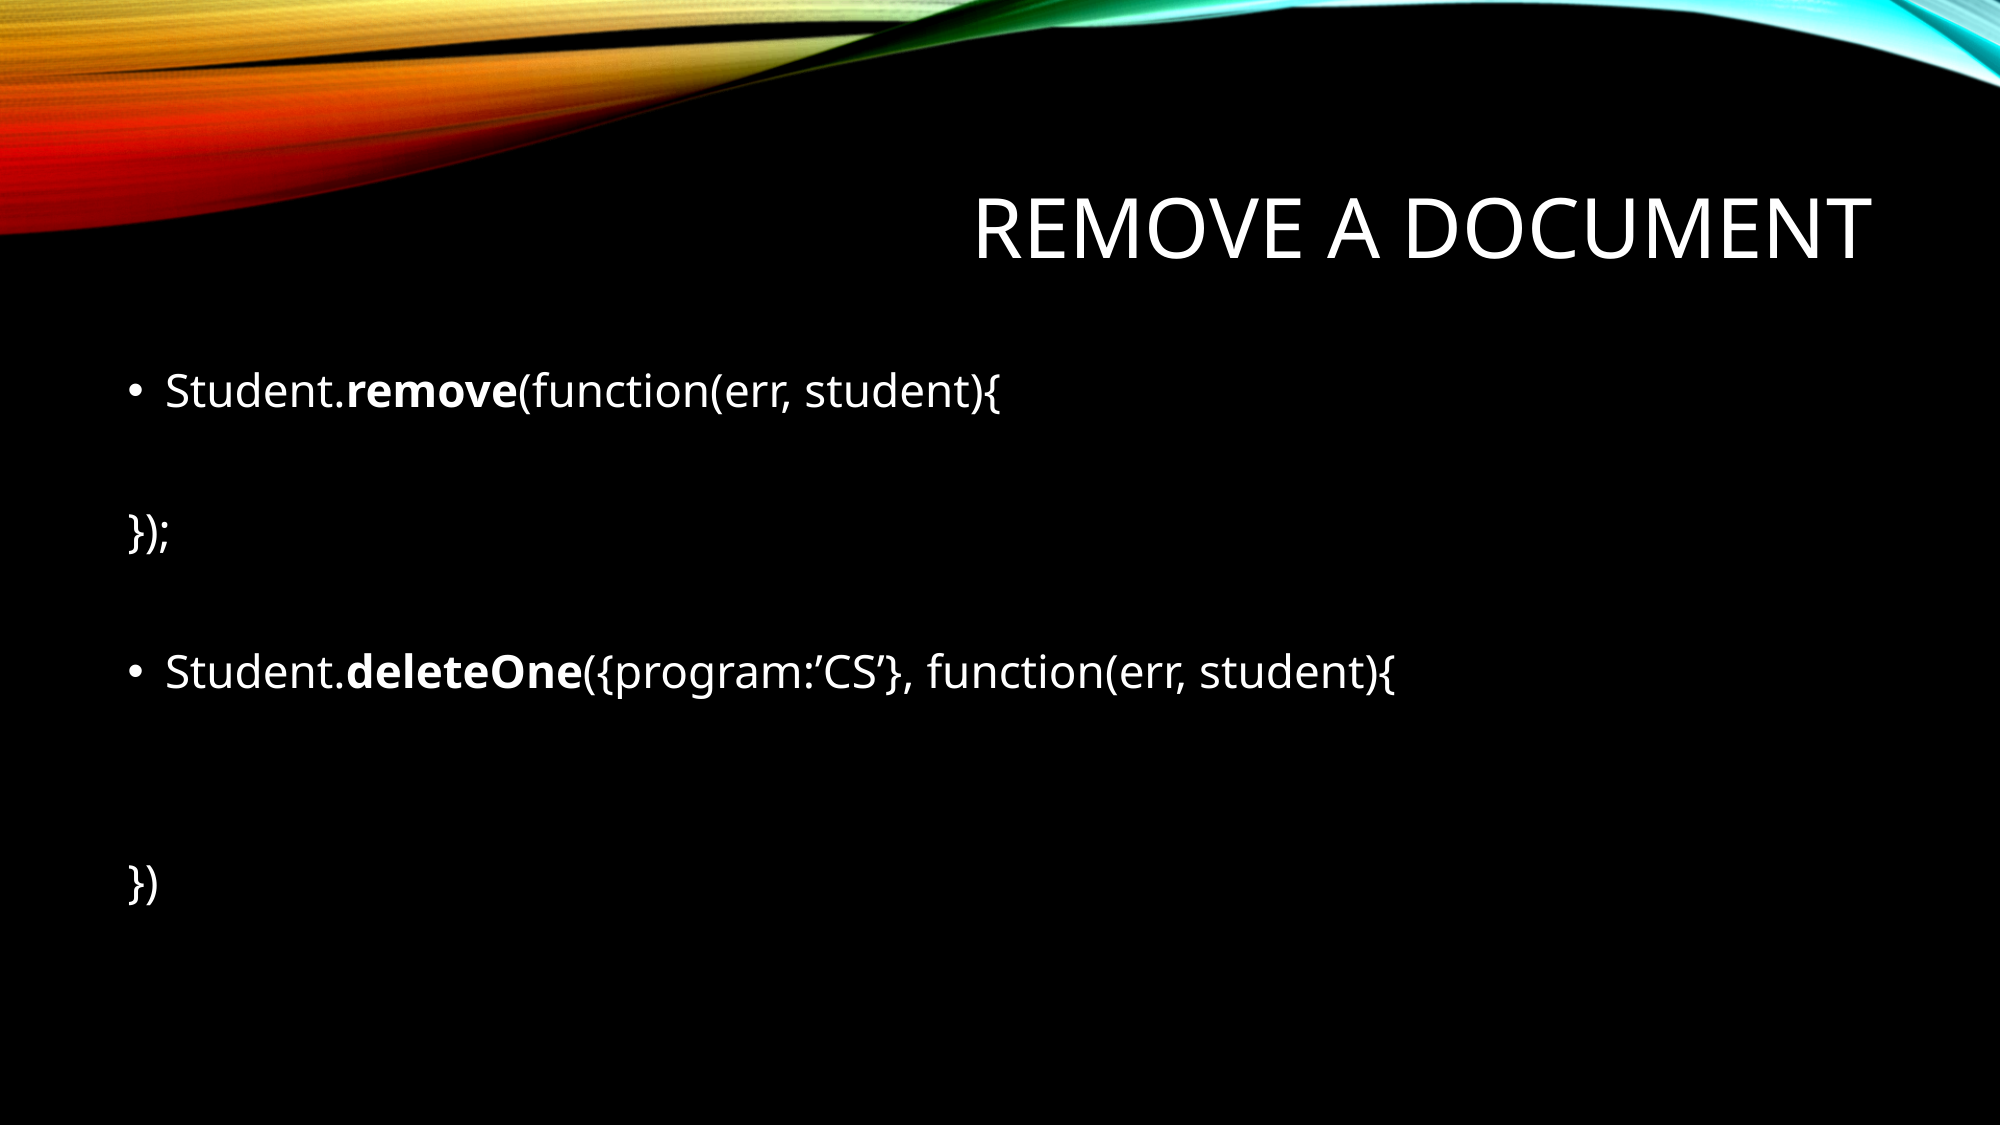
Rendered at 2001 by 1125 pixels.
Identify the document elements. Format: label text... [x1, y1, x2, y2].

picture [0, 0, 2000, 237]
title Remove a document [474, 125, 1888, 338]
list Student.remove(function(err, student){ }); Student.deleteOne({program:’CS’}, function(err, student){ }) [112, 360, 1888, 1021]
